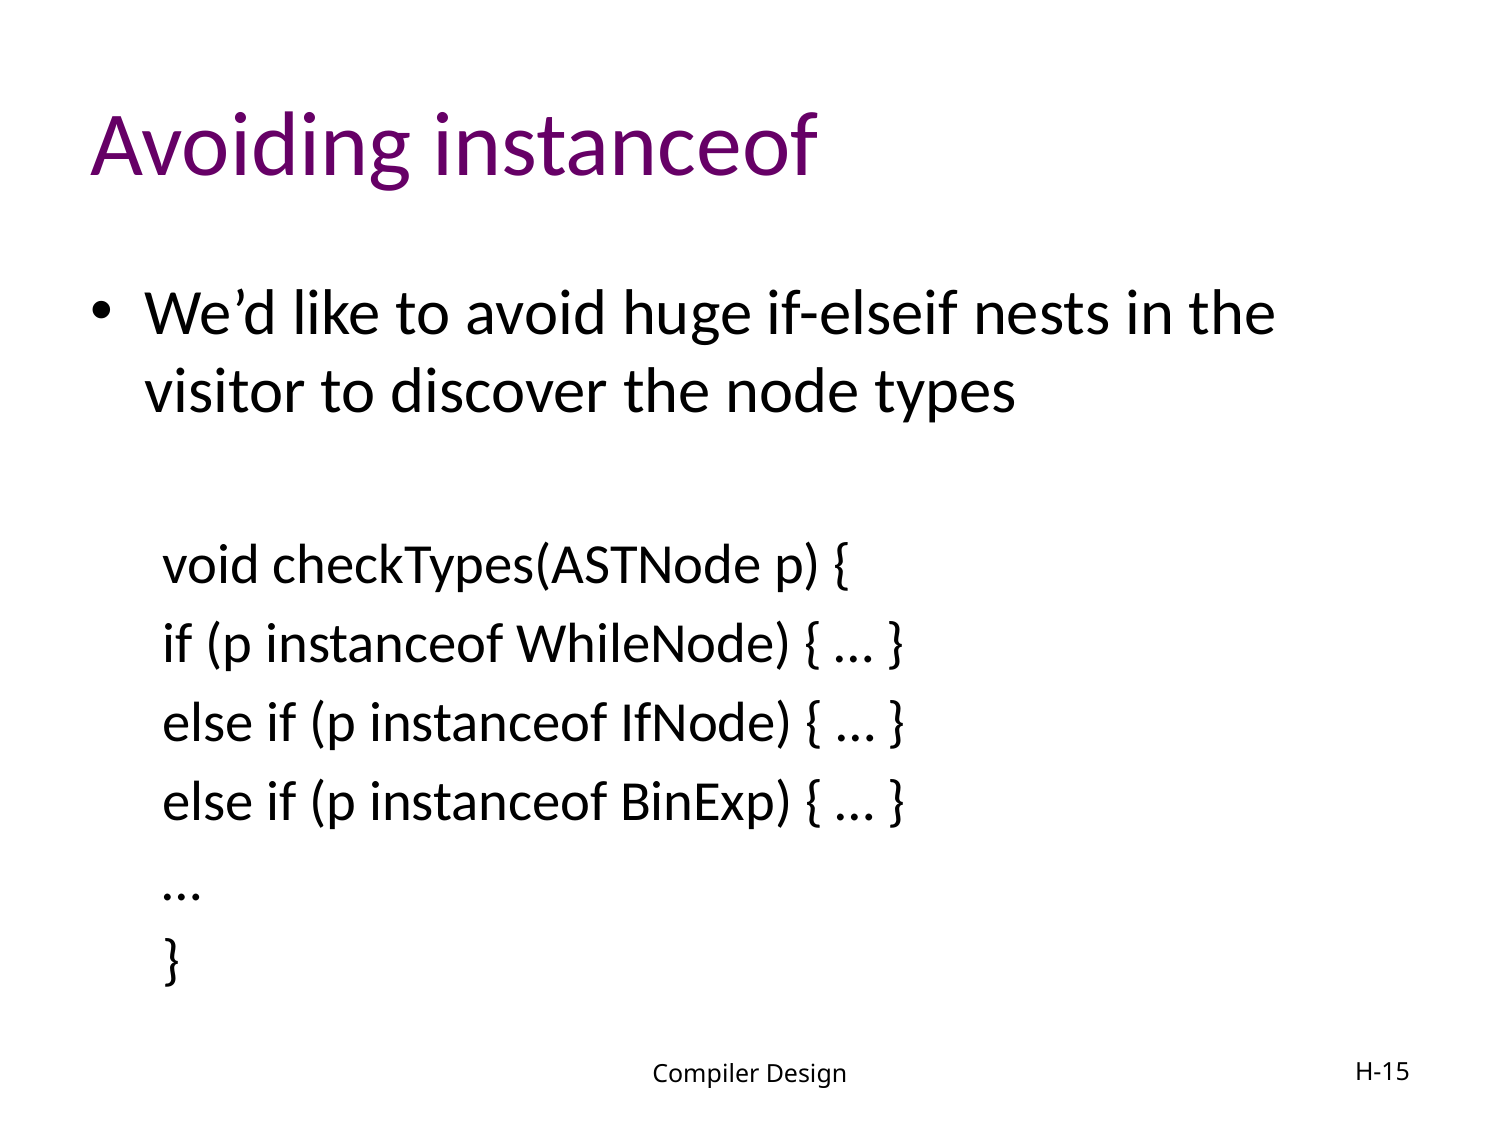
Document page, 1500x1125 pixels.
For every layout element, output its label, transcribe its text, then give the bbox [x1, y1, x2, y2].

slide_number H-15 [1074, 1042, 1425, 1103]
list We’d like to avoid huge if-elseif nests in the visitor to discover the node types void checkTypes(ASTNode p) { if (p instanceof WhileNode) { … } else if (p instanceof IfNode) { … } else if (p instanceof BinExp) { … } … } [75, 262, 1425, 1005]
title Avoiding instanceof [75, 45, 1425, 233]
footer Compiler Design [512, 1042, 988, 1103]
